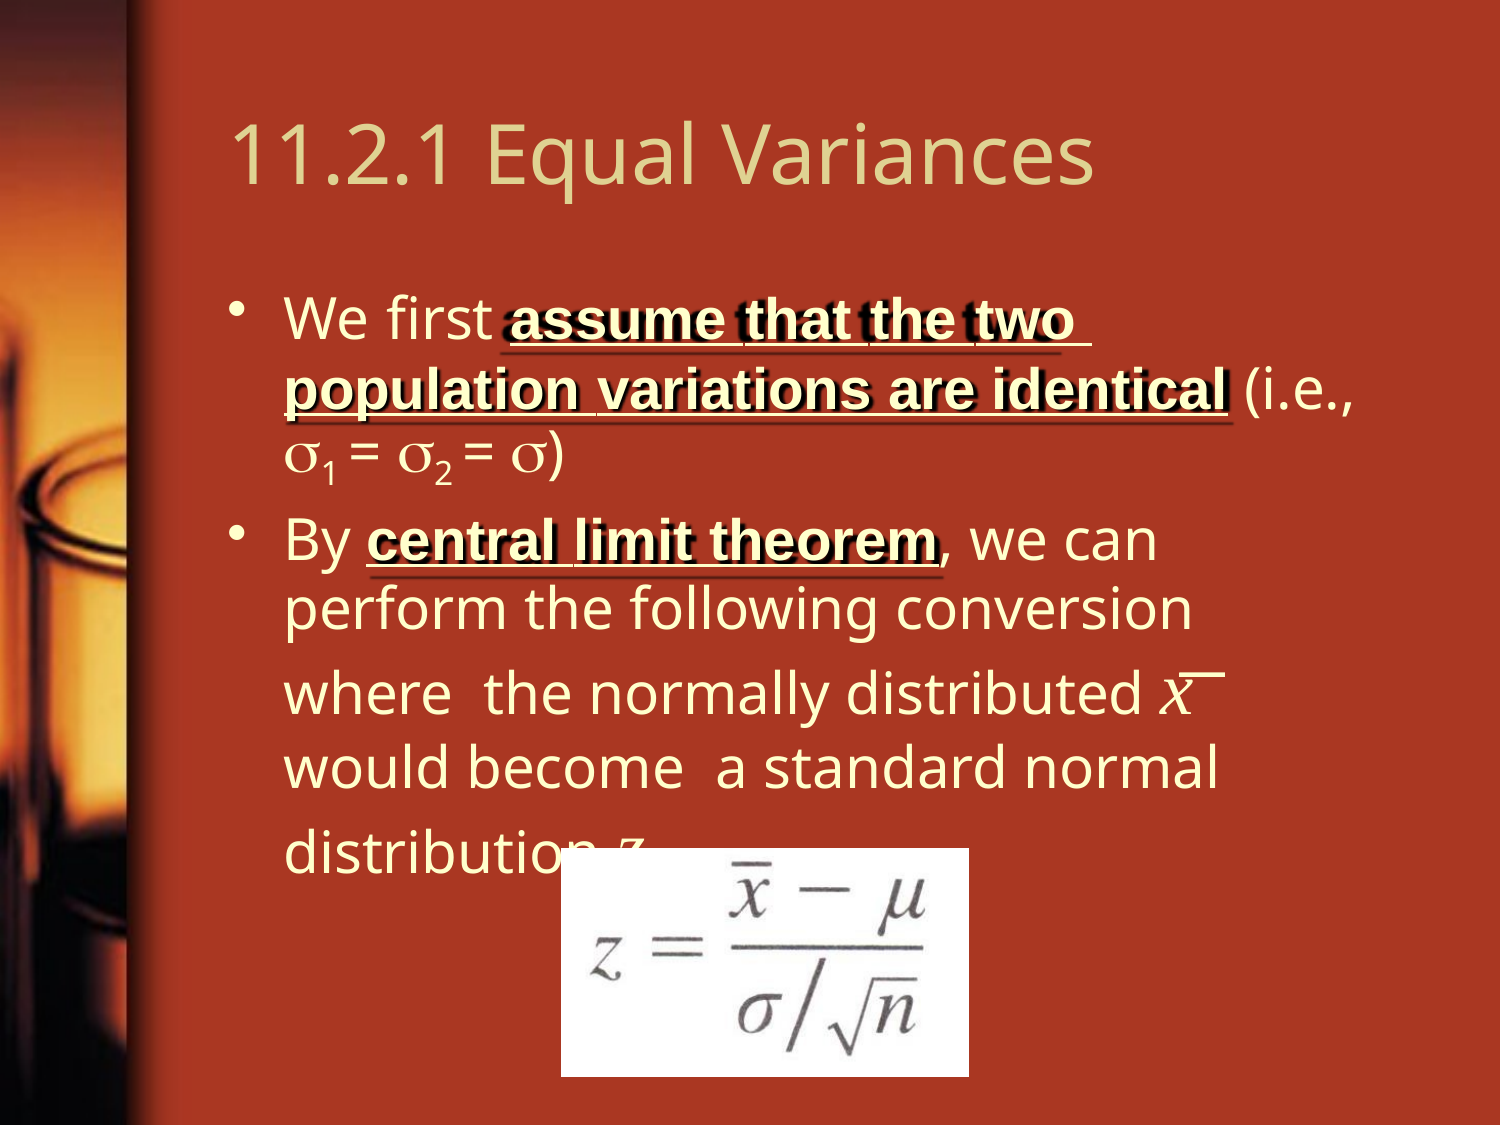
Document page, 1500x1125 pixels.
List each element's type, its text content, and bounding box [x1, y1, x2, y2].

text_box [247, 263, 1272, 464]
title 11.2.1 Equal Variances [225, 98, 1276, 278]
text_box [331, 487, 983, 618]
text_box We first assume that the two population variations are identical (i.e., 1 = 2 = ) By central limit theorem, we can perform the following conversion where the normally distributed x͞͞͞͞͞͞͞͞͞ would become a standard normal distribution z. [223, 278, 1366, 892]
picture [0, 0, 1500, 1125]
